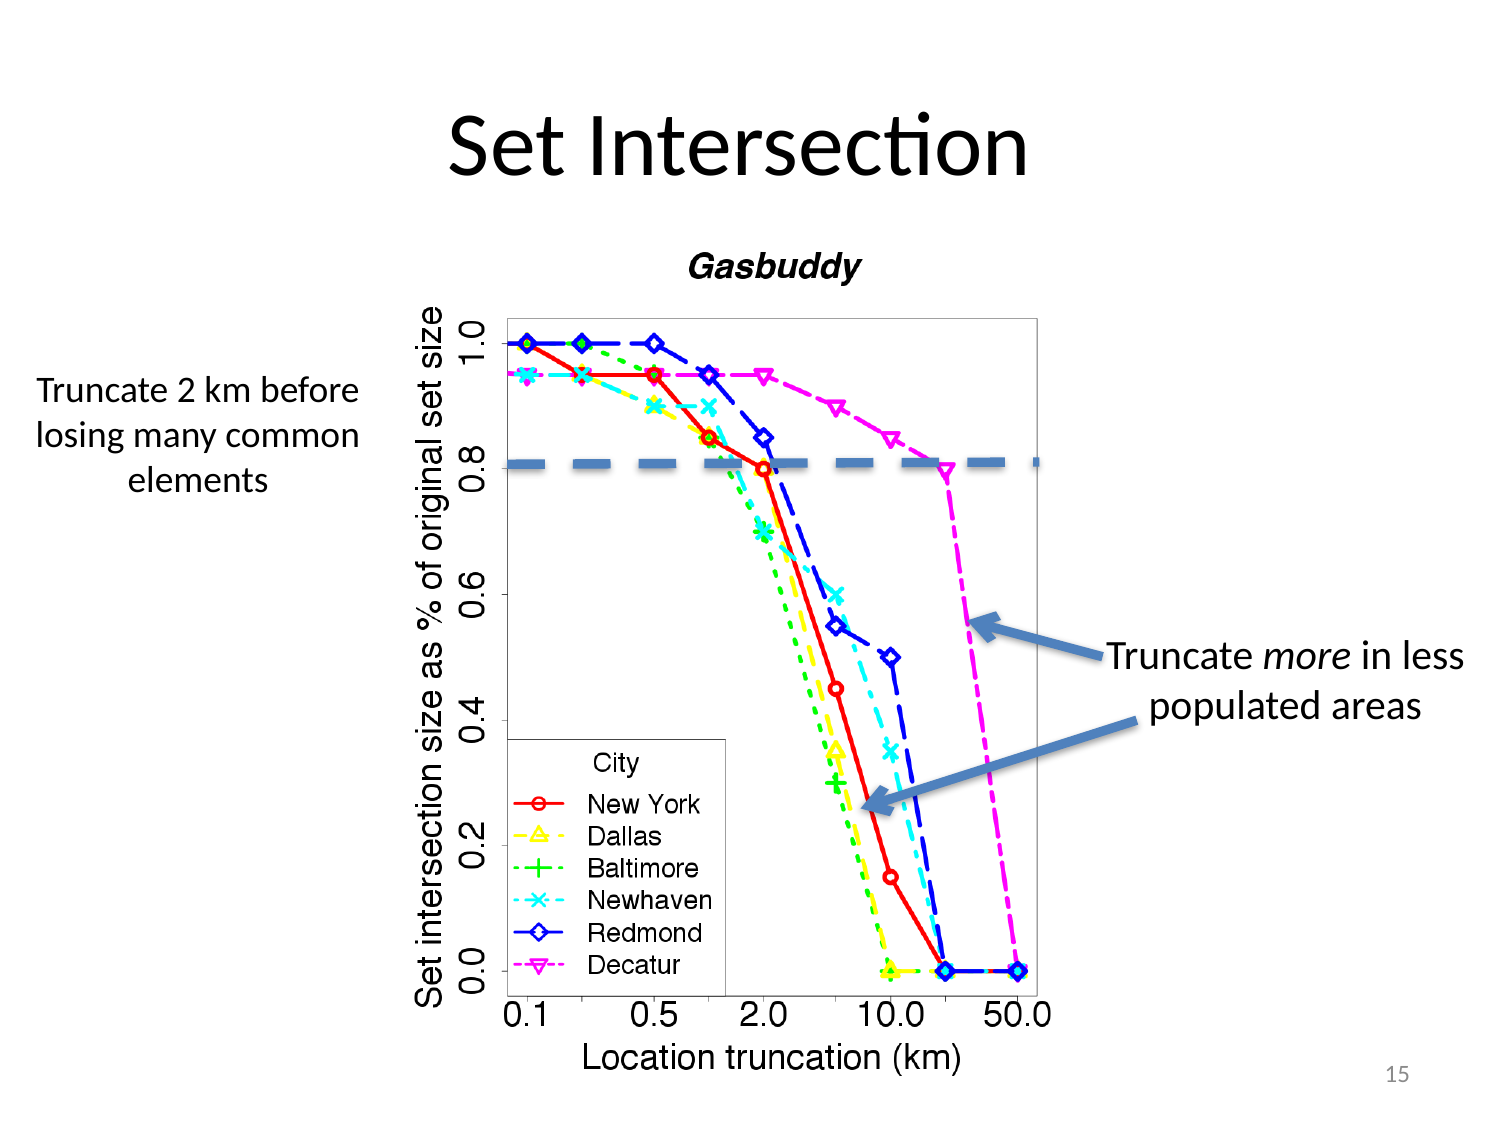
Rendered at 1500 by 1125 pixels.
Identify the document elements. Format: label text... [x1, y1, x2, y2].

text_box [966, 620, 1103, 657]
picture [400, 211, 1144, 1103]
text_box Truncate more in less populated areas [1149, 620, 1500, 736]
text_box Truncate 2 km before losing many common elements [15, 357, 381, 508]
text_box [860, 719, 1137, 809]
title Set Intersection [75, 45, 1425, 233]
slide_number 14 [1149, 1042, 1425, 1103]
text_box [506, 461, 1040, 465]
